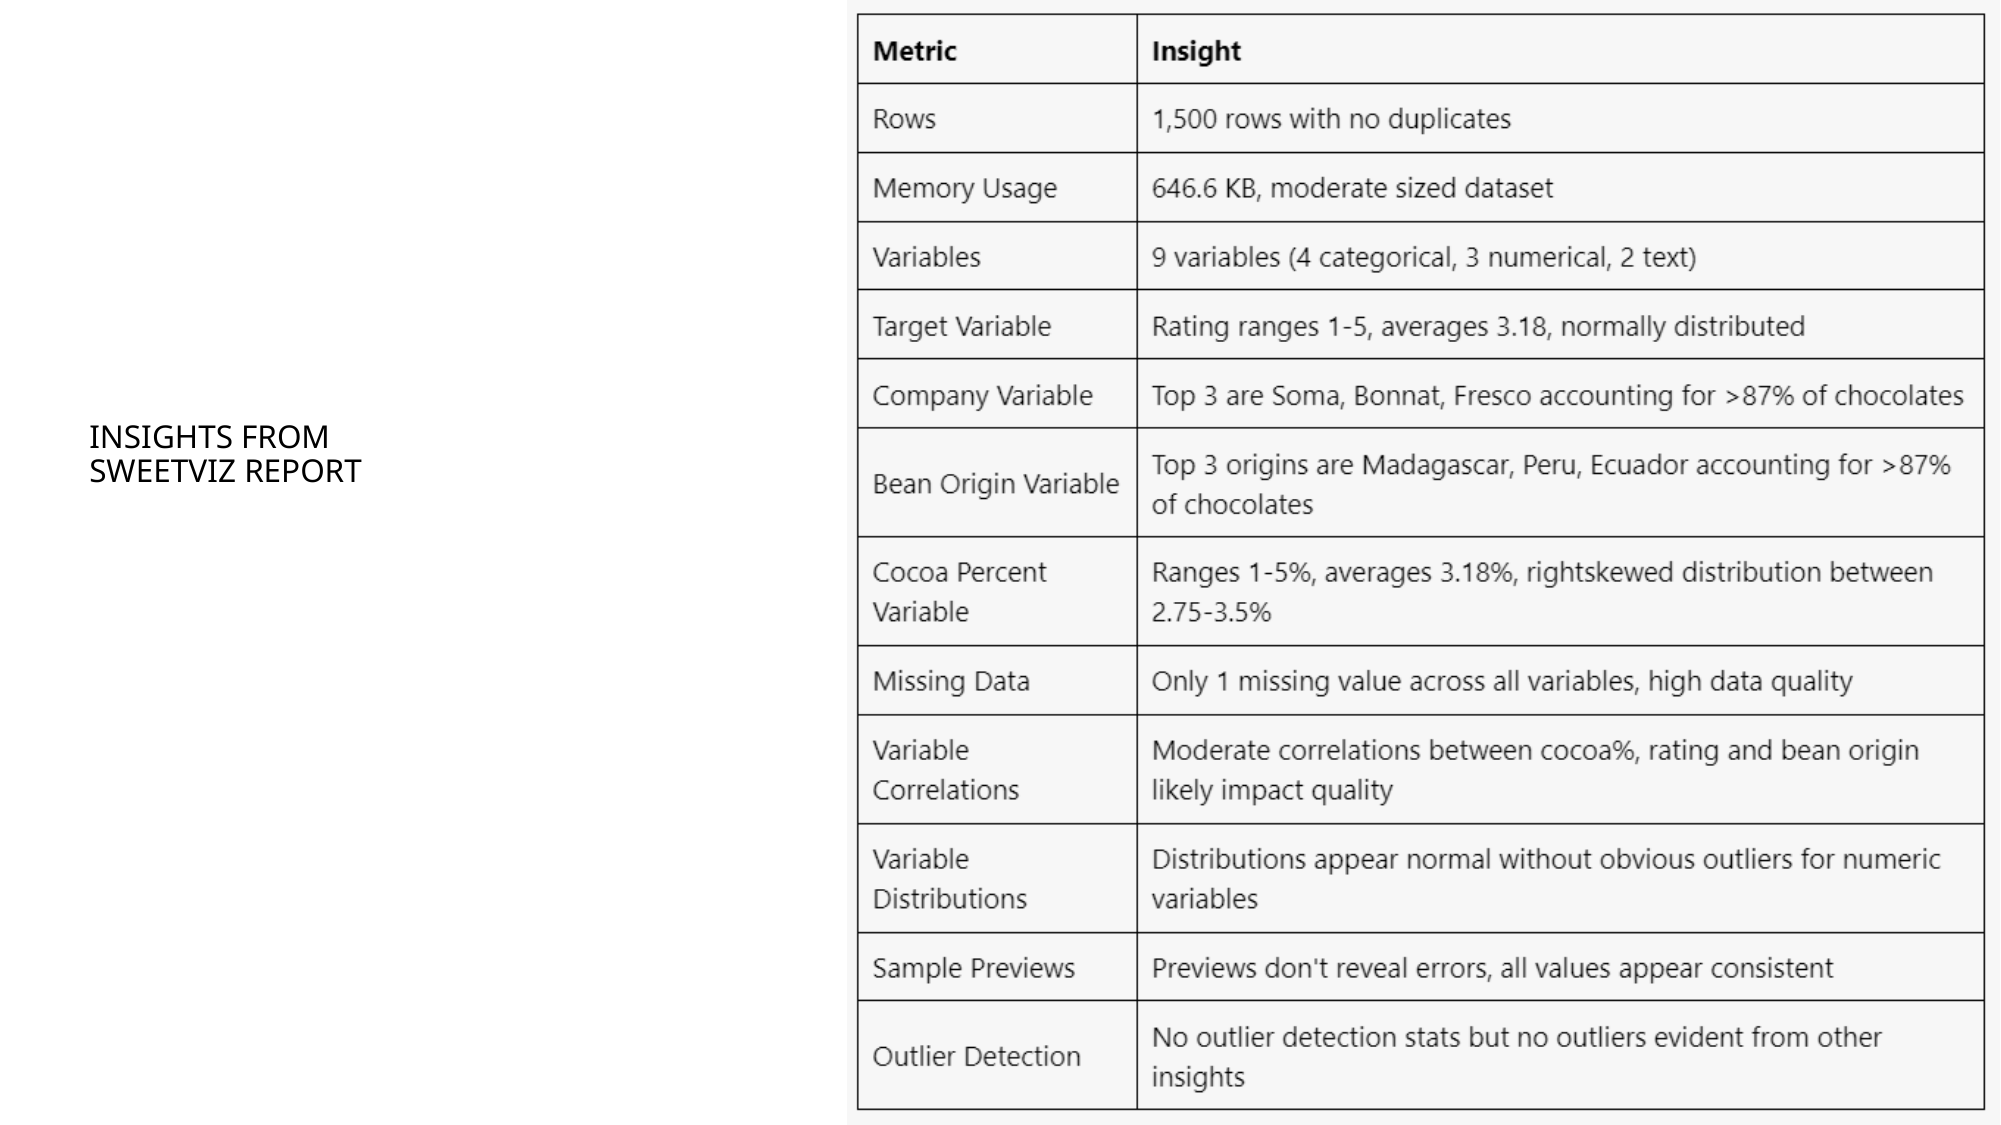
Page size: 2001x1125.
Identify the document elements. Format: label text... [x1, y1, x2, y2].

title Insights from Sweetviz report [74, 413, 846, 498]
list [851, 4, 1997, 1120]
